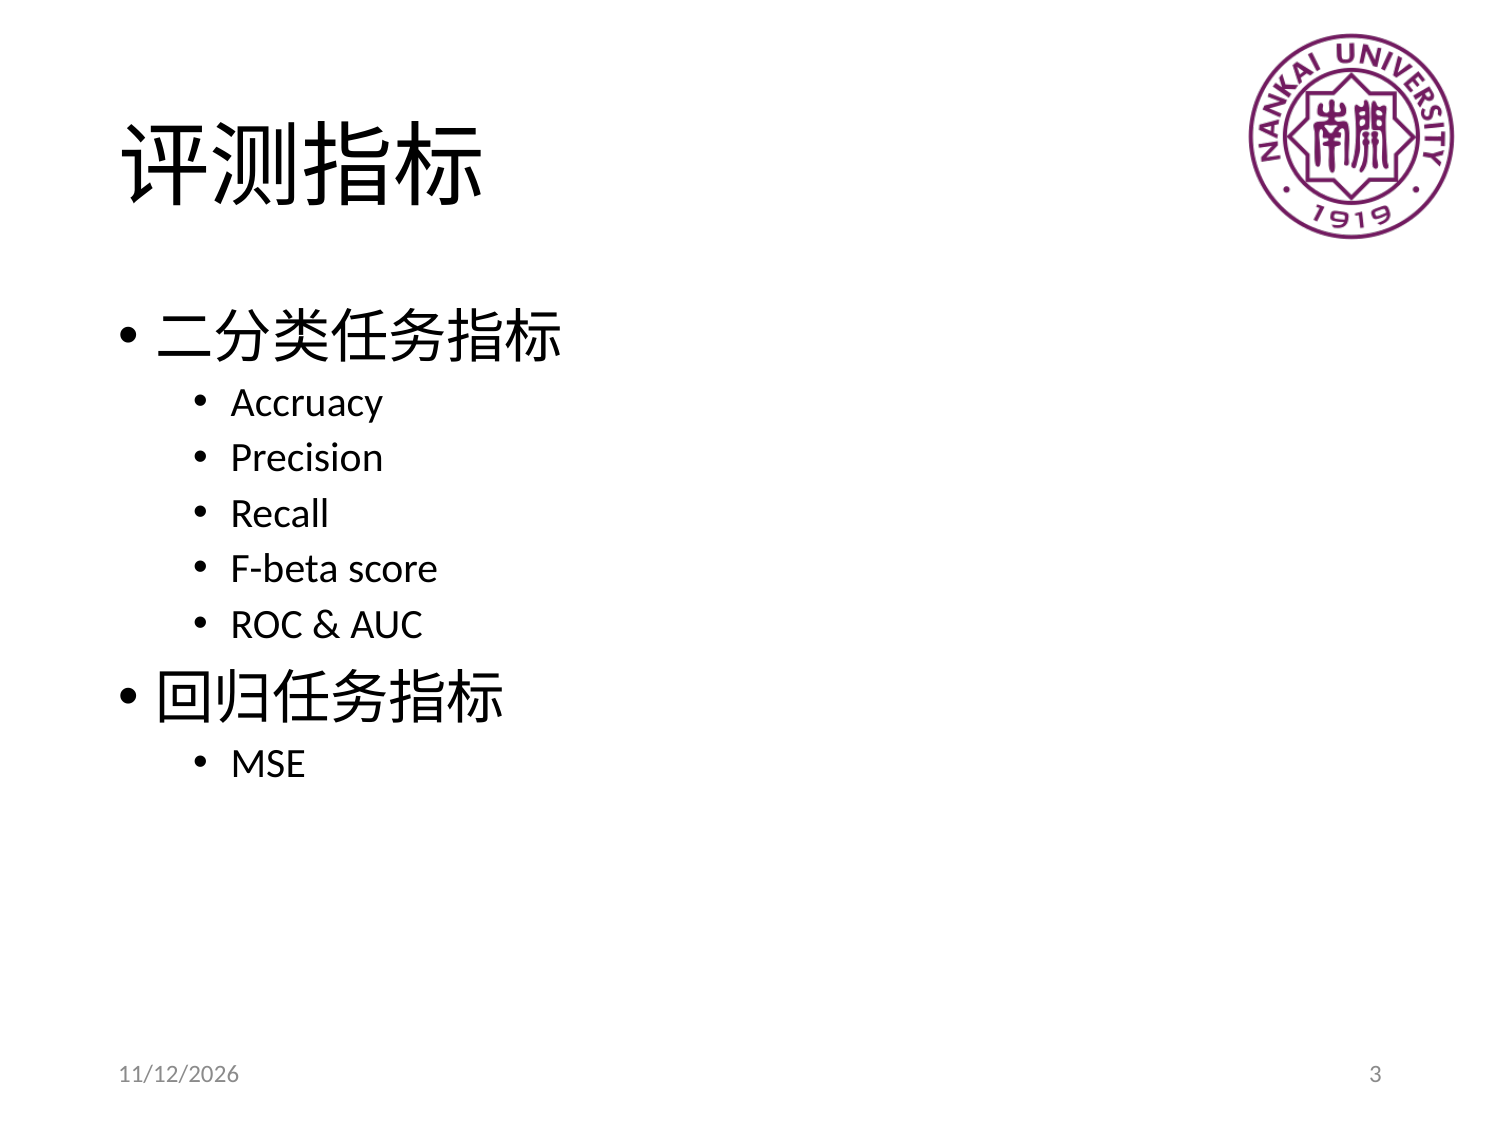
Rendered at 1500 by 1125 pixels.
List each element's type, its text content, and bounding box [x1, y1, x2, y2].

title 评测指标 [103, 59, 1397, 278]
list 二分类任务指标 Accruacy Precision Recall F-beta score ROC & AUC 回归任务指标 MSE [103, 299, 1397, 1014]
slide_number 3 [1059, 1042, 1397, 1103]
picture [1246, 31, 1457, 242]
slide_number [103, 1042, 441, 1103]
